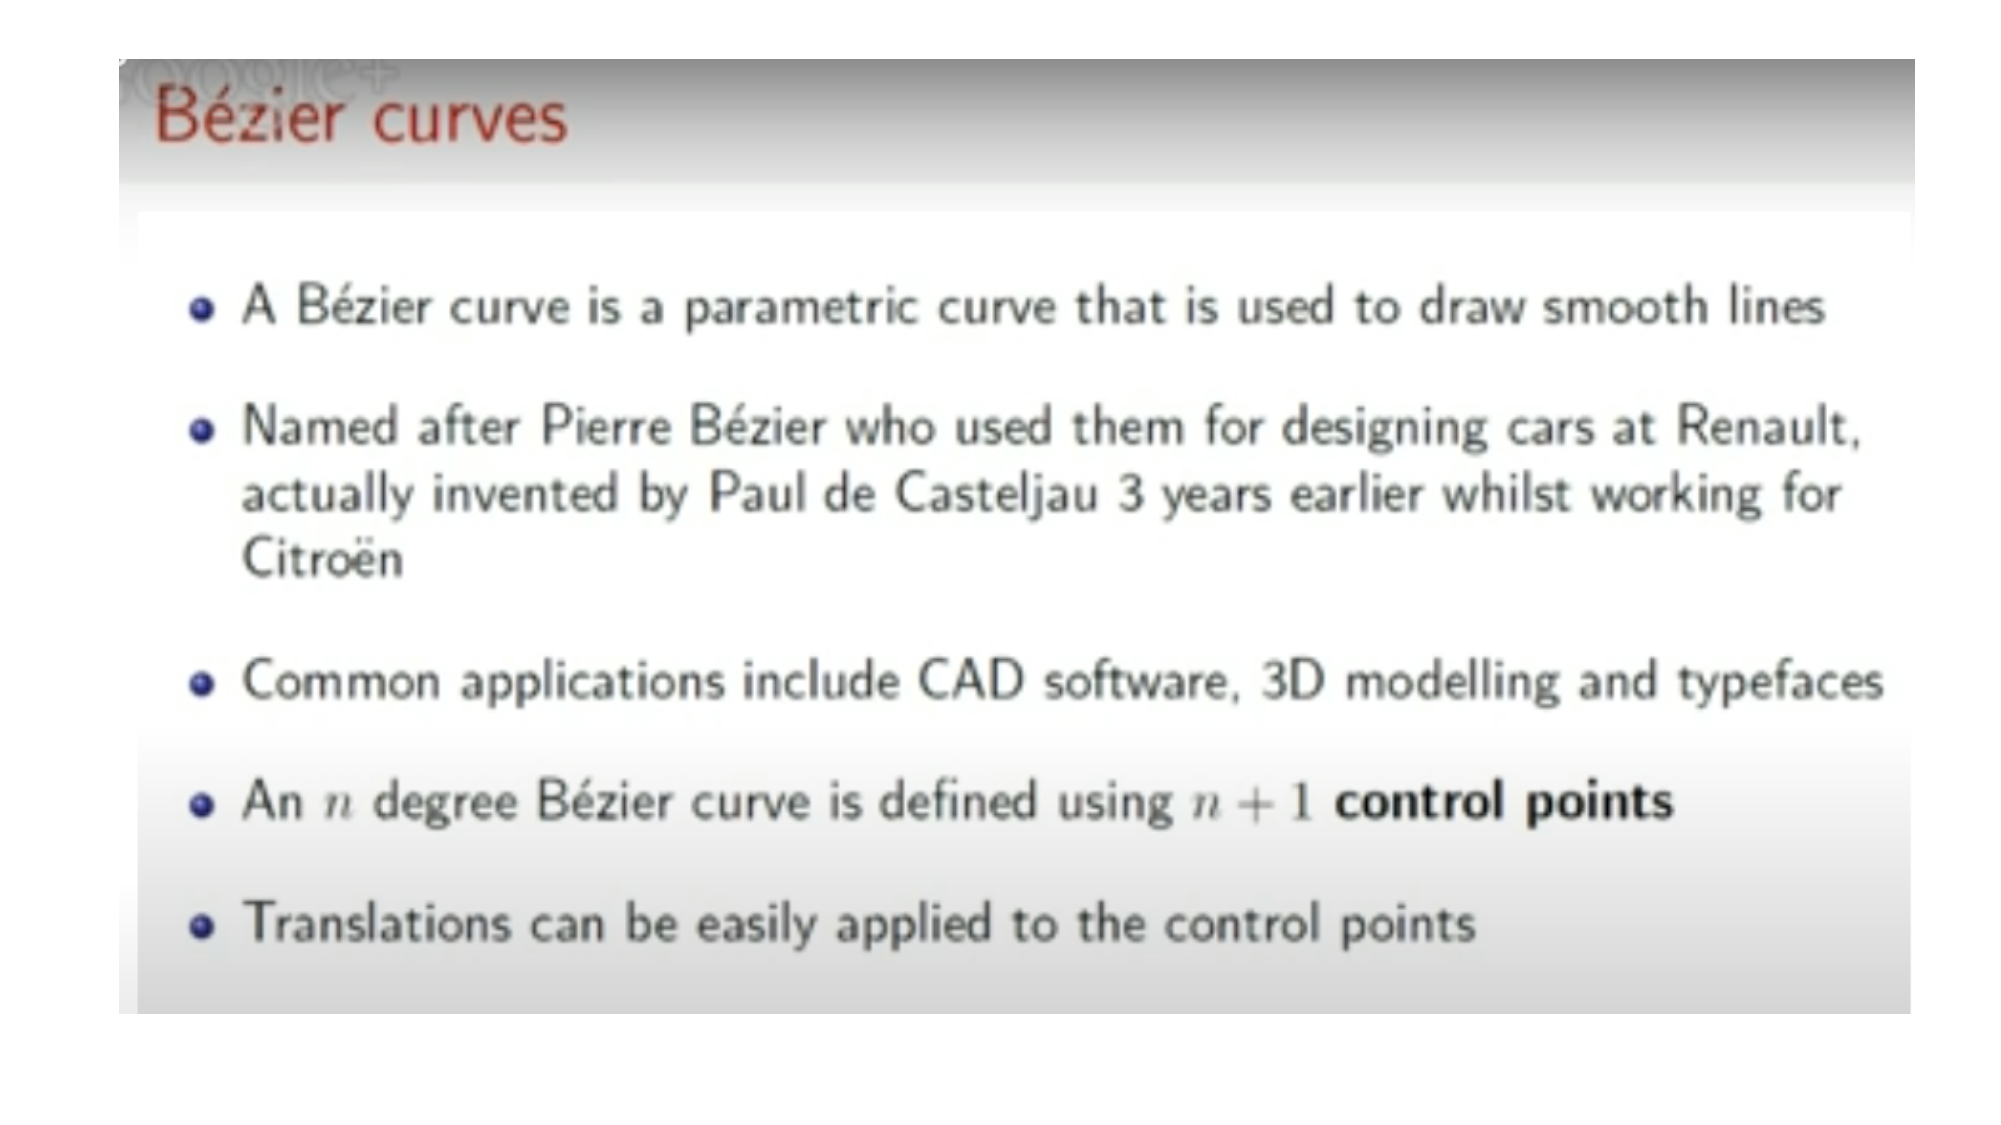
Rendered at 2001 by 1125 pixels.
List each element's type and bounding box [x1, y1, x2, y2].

list [119, 59, 1915, 1014]
